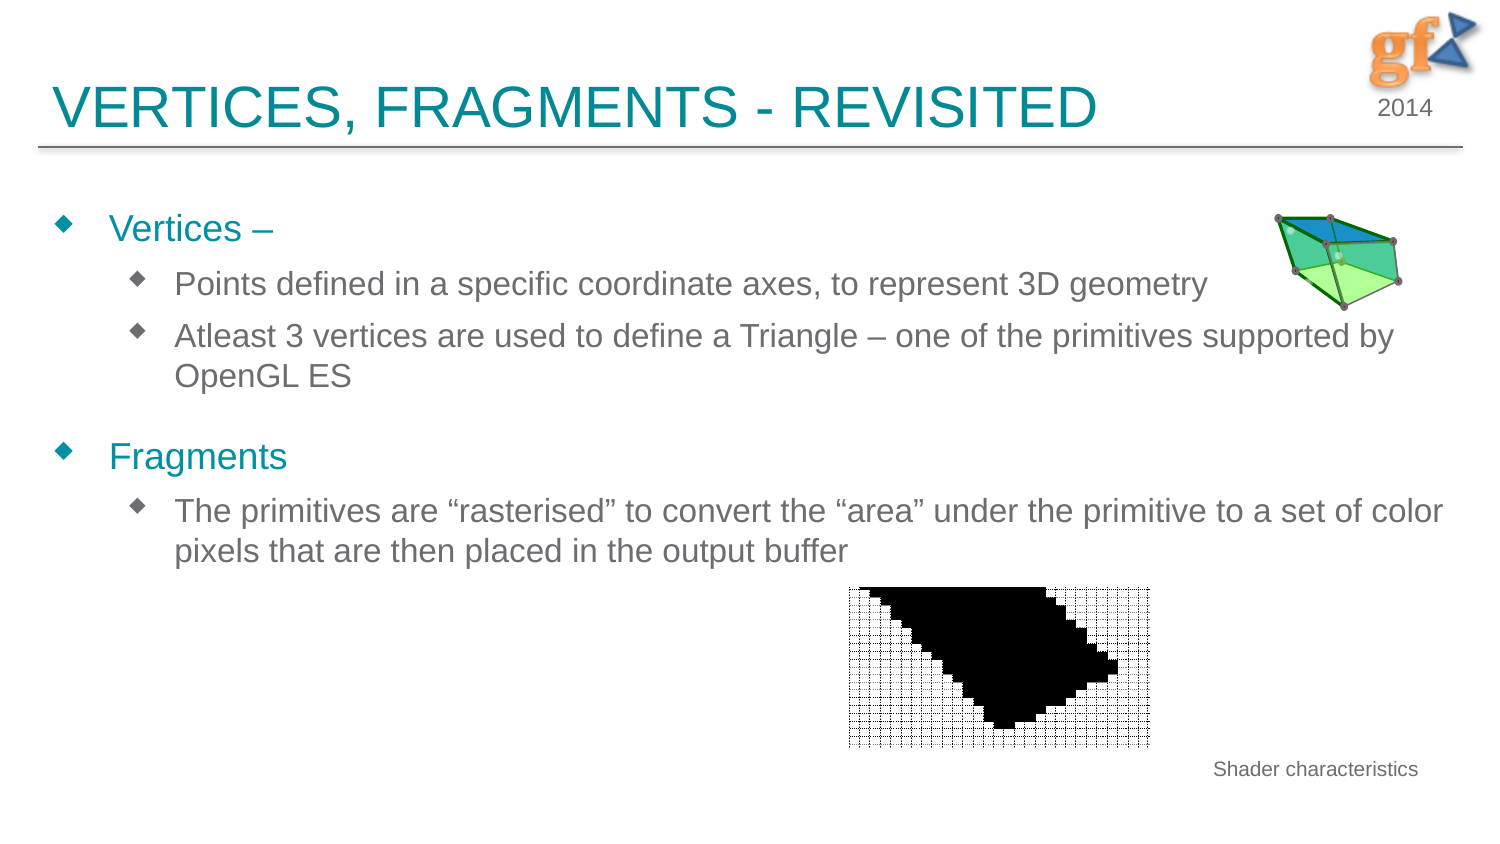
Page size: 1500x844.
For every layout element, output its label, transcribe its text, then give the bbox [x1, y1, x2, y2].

list Vertices – Points defined in a specific coordinate axes, to represent 3D geometry Atleast 3 vertices are used to define a Triangle – one of the primitives supported by OpenGL ES Fragments The primitives are “rasterised” to convert the “area” under the primitive to a set of color pixels that are then placed in the output buffer [37, 196, 1463, 772]
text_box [1275, 215, 1402, 310]
text_box Shader characteristics [1198, 747, 1434, 788]
title Vertices, Fragments - Revisited [37, 9, 1300, 147]
picture [1362, 9, 1488, 99]
picture [849, 587, 1151, 749]
